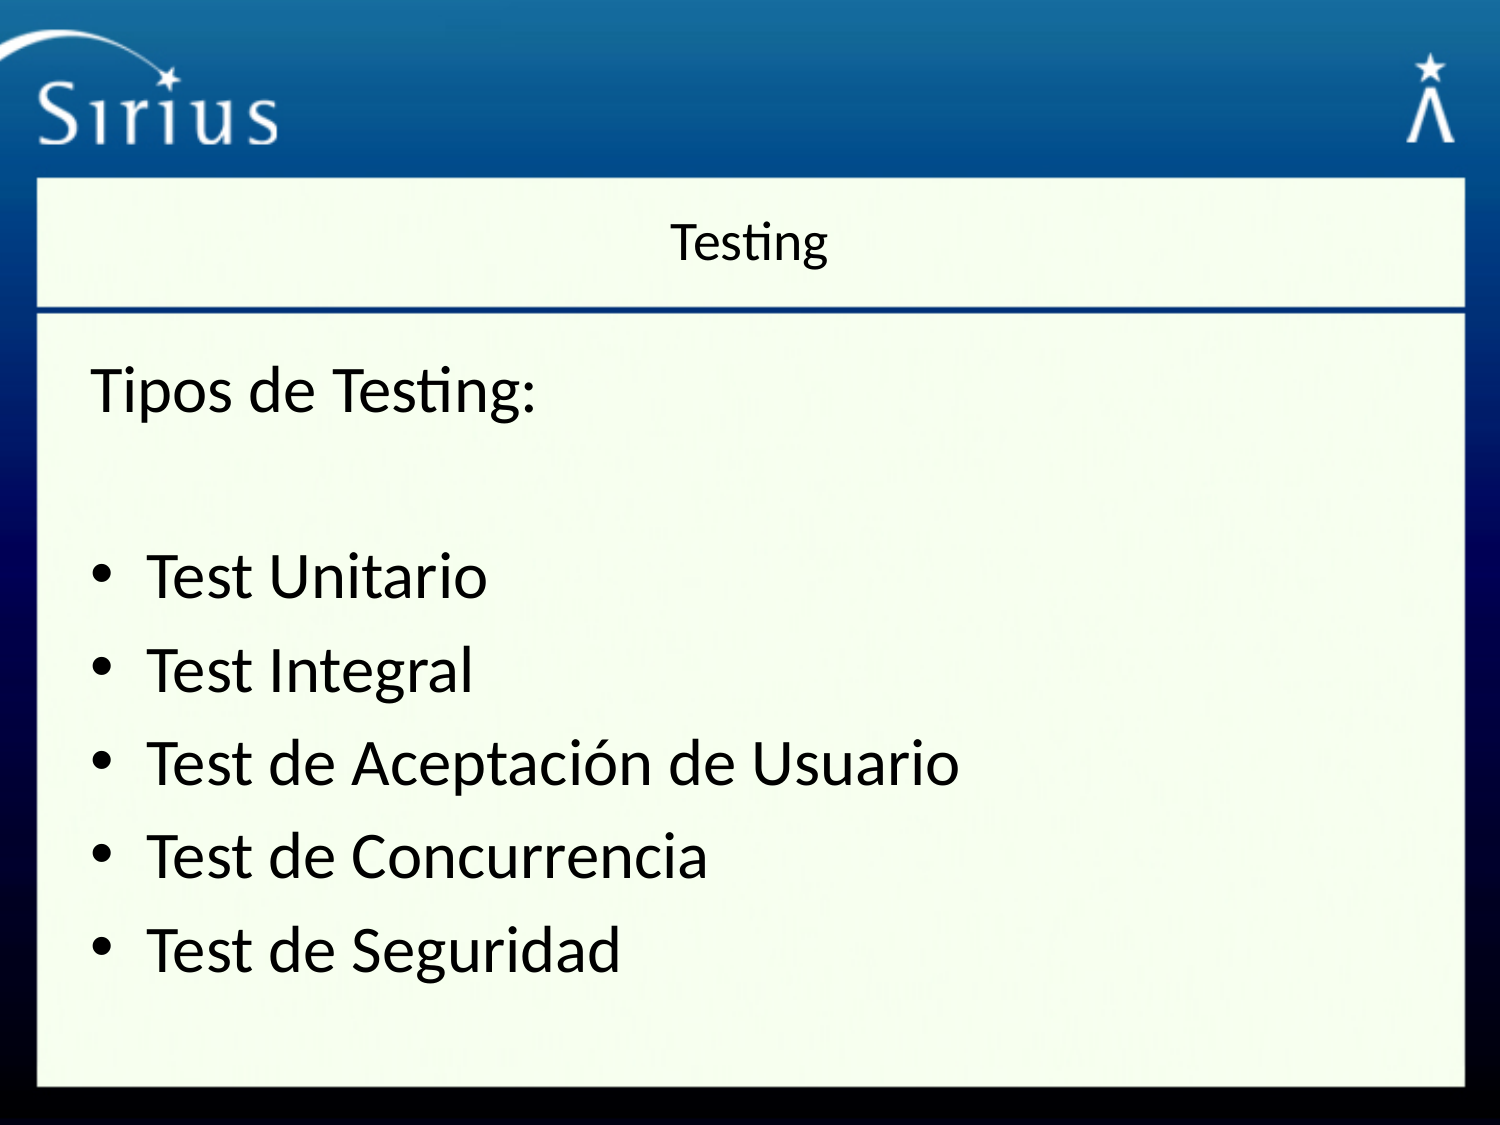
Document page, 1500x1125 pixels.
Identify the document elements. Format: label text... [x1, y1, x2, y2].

picture [0, 0, 1500, 1125]
list Tipos de Testing: Test Unitario Test Integral Test de Aceptación de Usuario Test de Concurrencia Test de Seguridad [75, 338, 1425, 1059]
title Testing [75, 196, 1425, 279]
